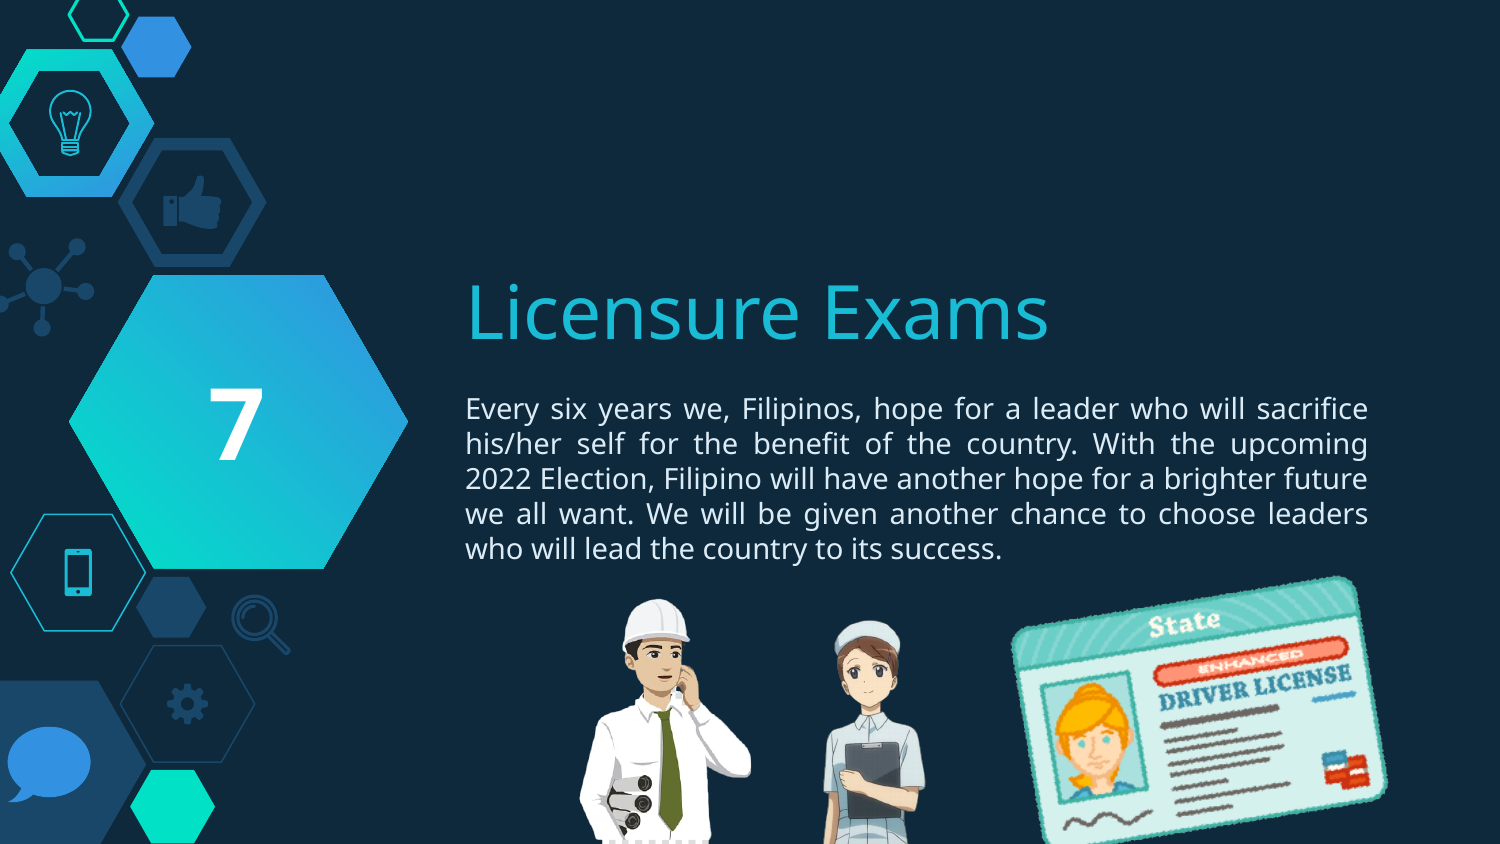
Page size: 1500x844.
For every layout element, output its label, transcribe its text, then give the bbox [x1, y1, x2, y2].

picture [486, 591, 947, 844]
title Licensure Exams [450, 179, 1464, 371]
text_box 7 [67, 274, 407, 566]
picture [961, 508, 1444, 844]
subtitle Every six years we, Filipinos, hope for a leader who will sacrifice his/her self for the benefit of the country. With the upcoming 2022 Election, Filipino will have another hope for a brighter future we all want. We will be given another chance to choose leaders who will lead the country to its success. [450, 375, 1385, 566]
